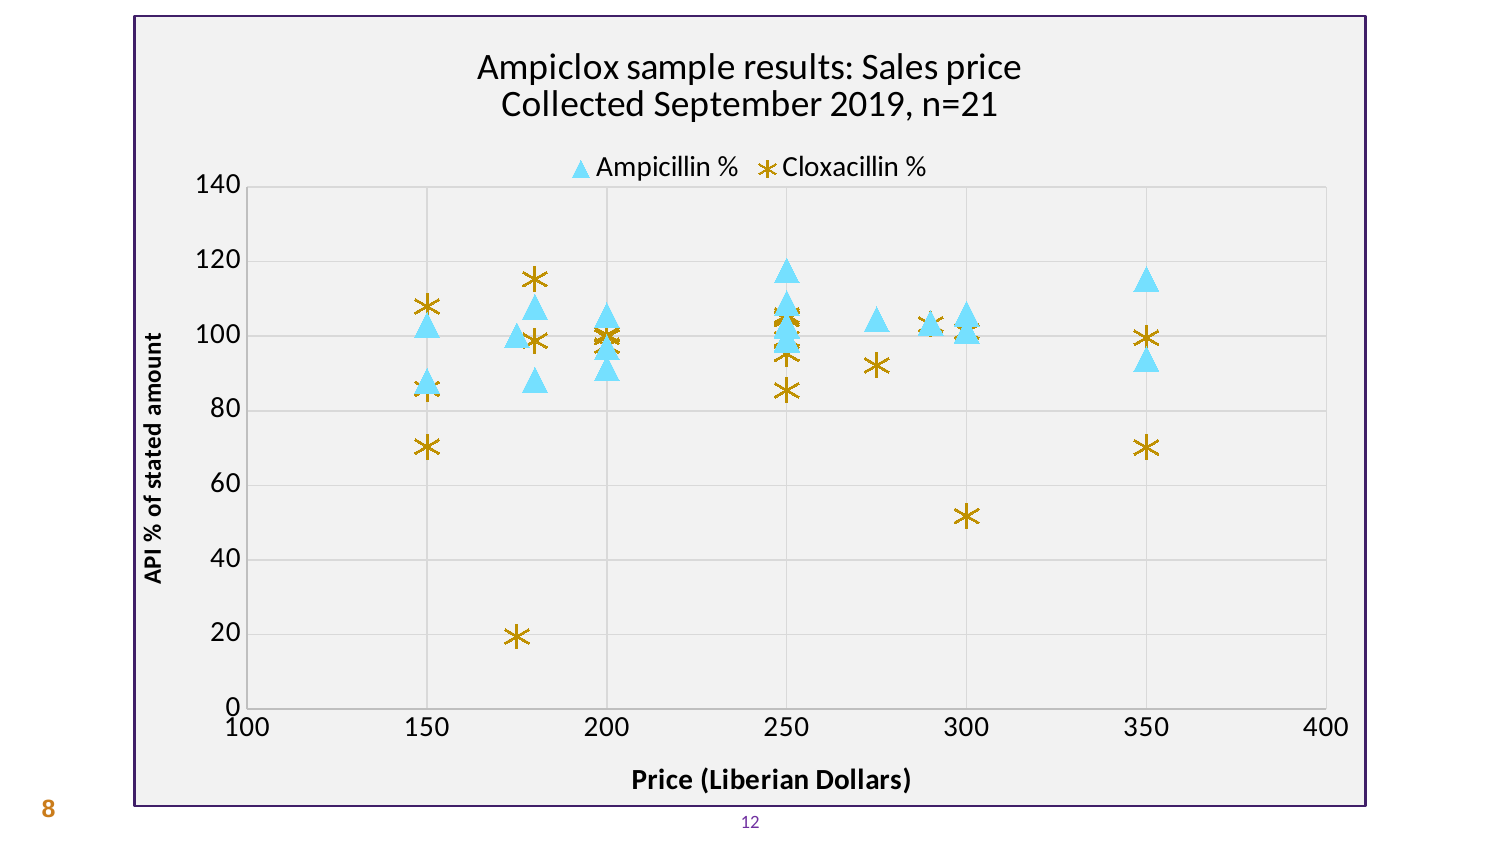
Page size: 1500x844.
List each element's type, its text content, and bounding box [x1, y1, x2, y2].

chart [133, 15, 1367, 808]
text_box 12 [618, 816, 882, 837]
slide_number 8 [22, 784, 79, 830]
